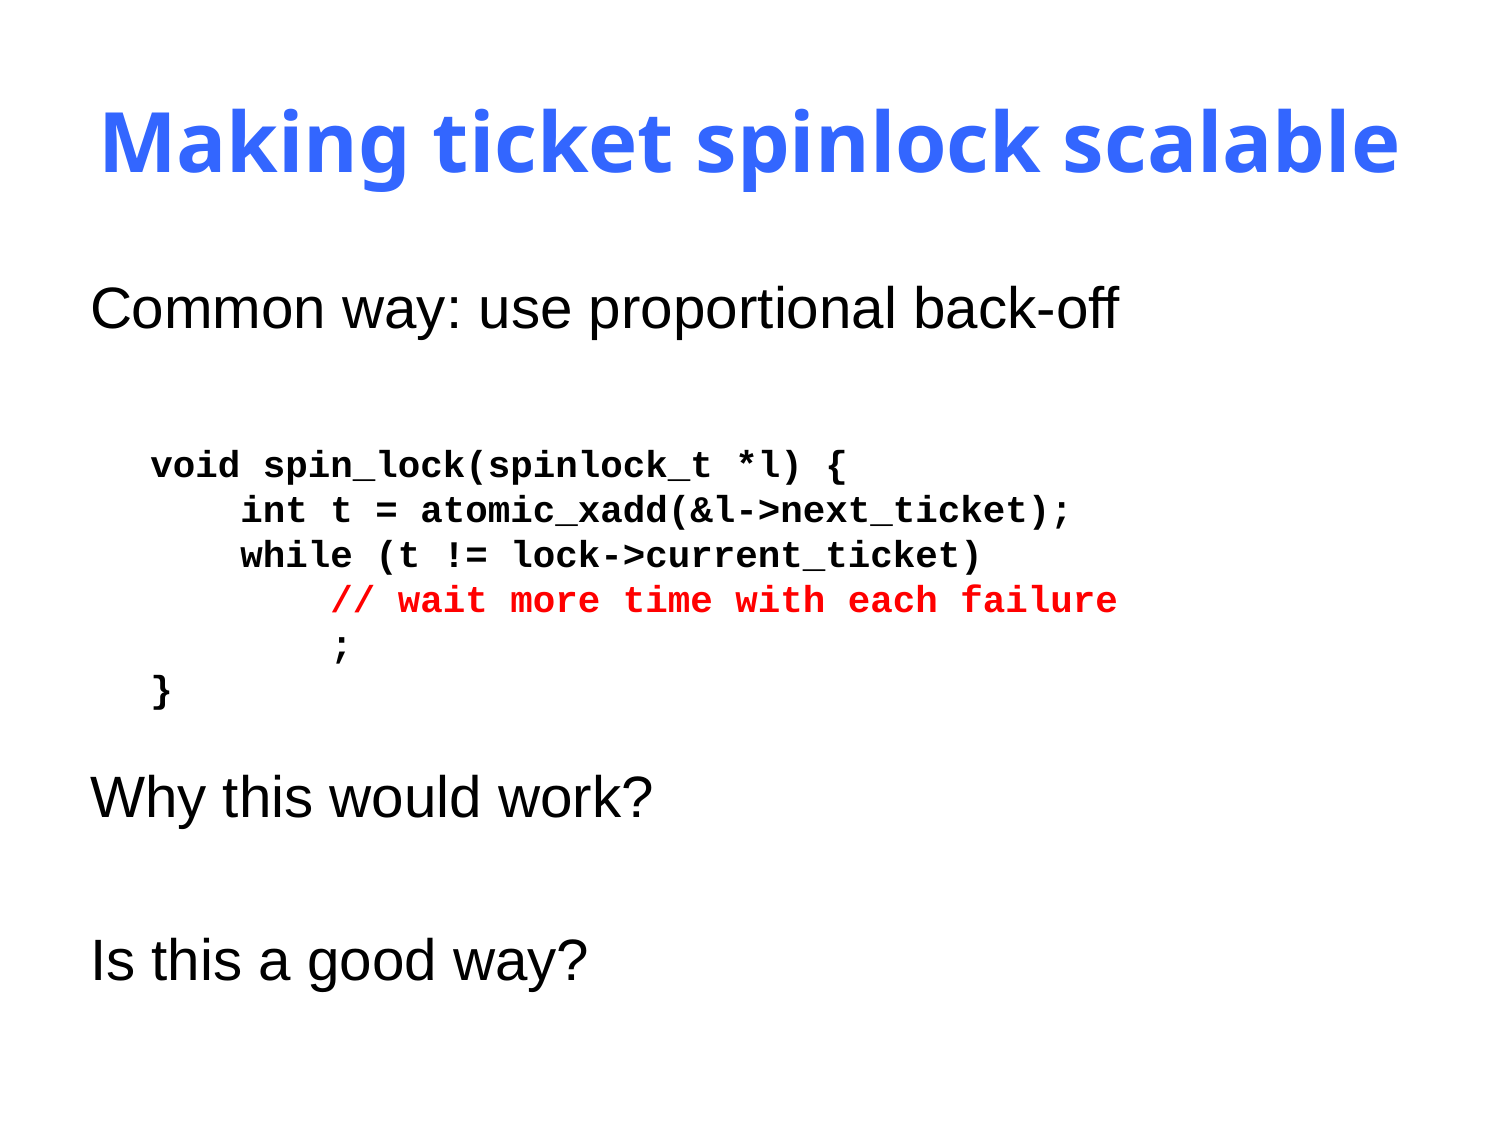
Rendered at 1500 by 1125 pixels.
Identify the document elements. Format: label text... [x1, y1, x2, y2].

list Common way: use proportional back-off Why this would work? Is this a good way? [75, 262, 1425, 1050]
title Making ticket spinlock scalable [75, 45, 1425, 233]
text_box void spin_lock(spinlock_t *l) { int t = atomic_xadd(&l->next_ticket); while (t != lock->current_ticket) // wait more time with each failure ; } [135, 432, 1412, 718]
